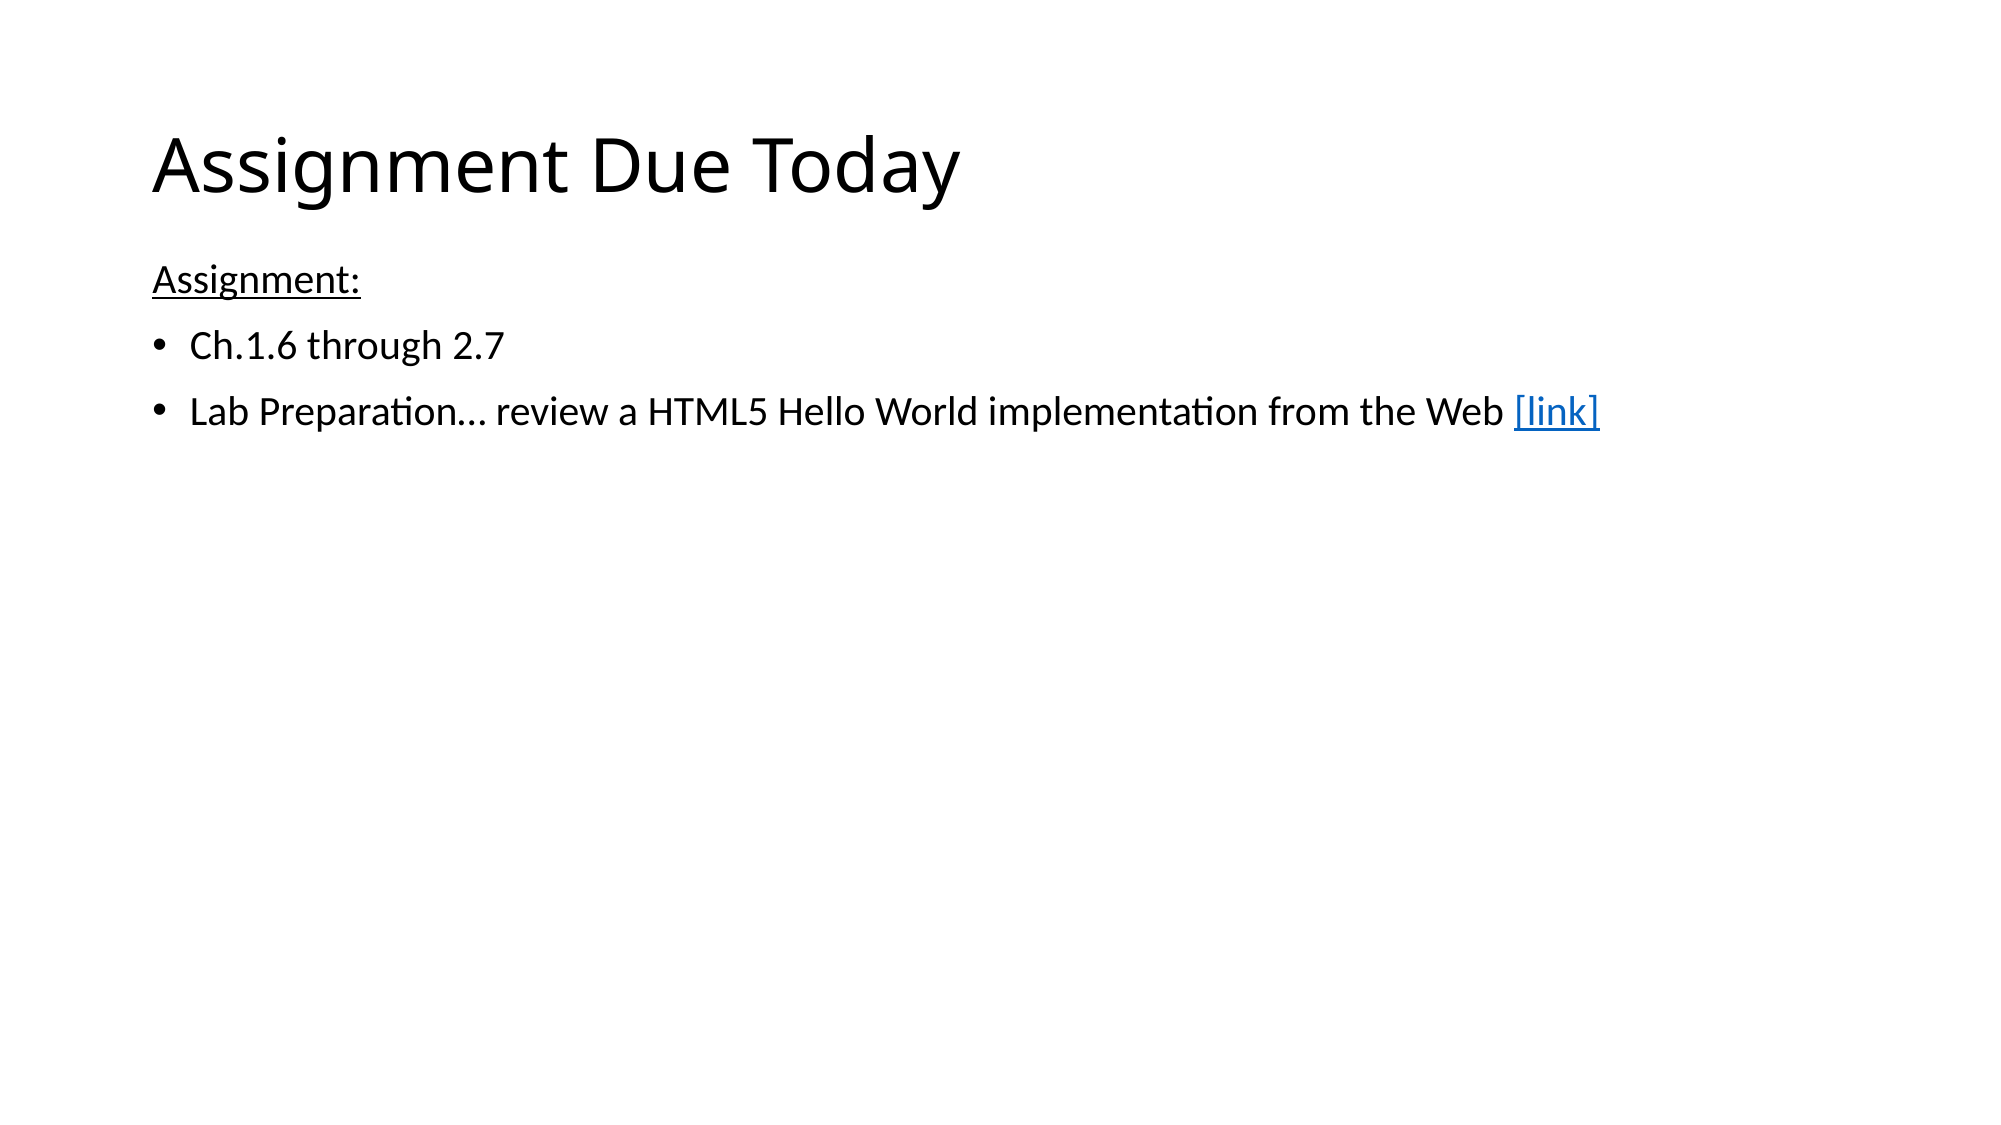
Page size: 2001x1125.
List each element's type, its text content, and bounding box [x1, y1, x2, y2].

title Assignment Due Today [137, 59, 1863, 250]
list Assignment: Ch.1.6 through 2.7 Lab Preparation… review a HTML5 Hello World implementation from the Web [link] [137, 250, 1863, 1014]
